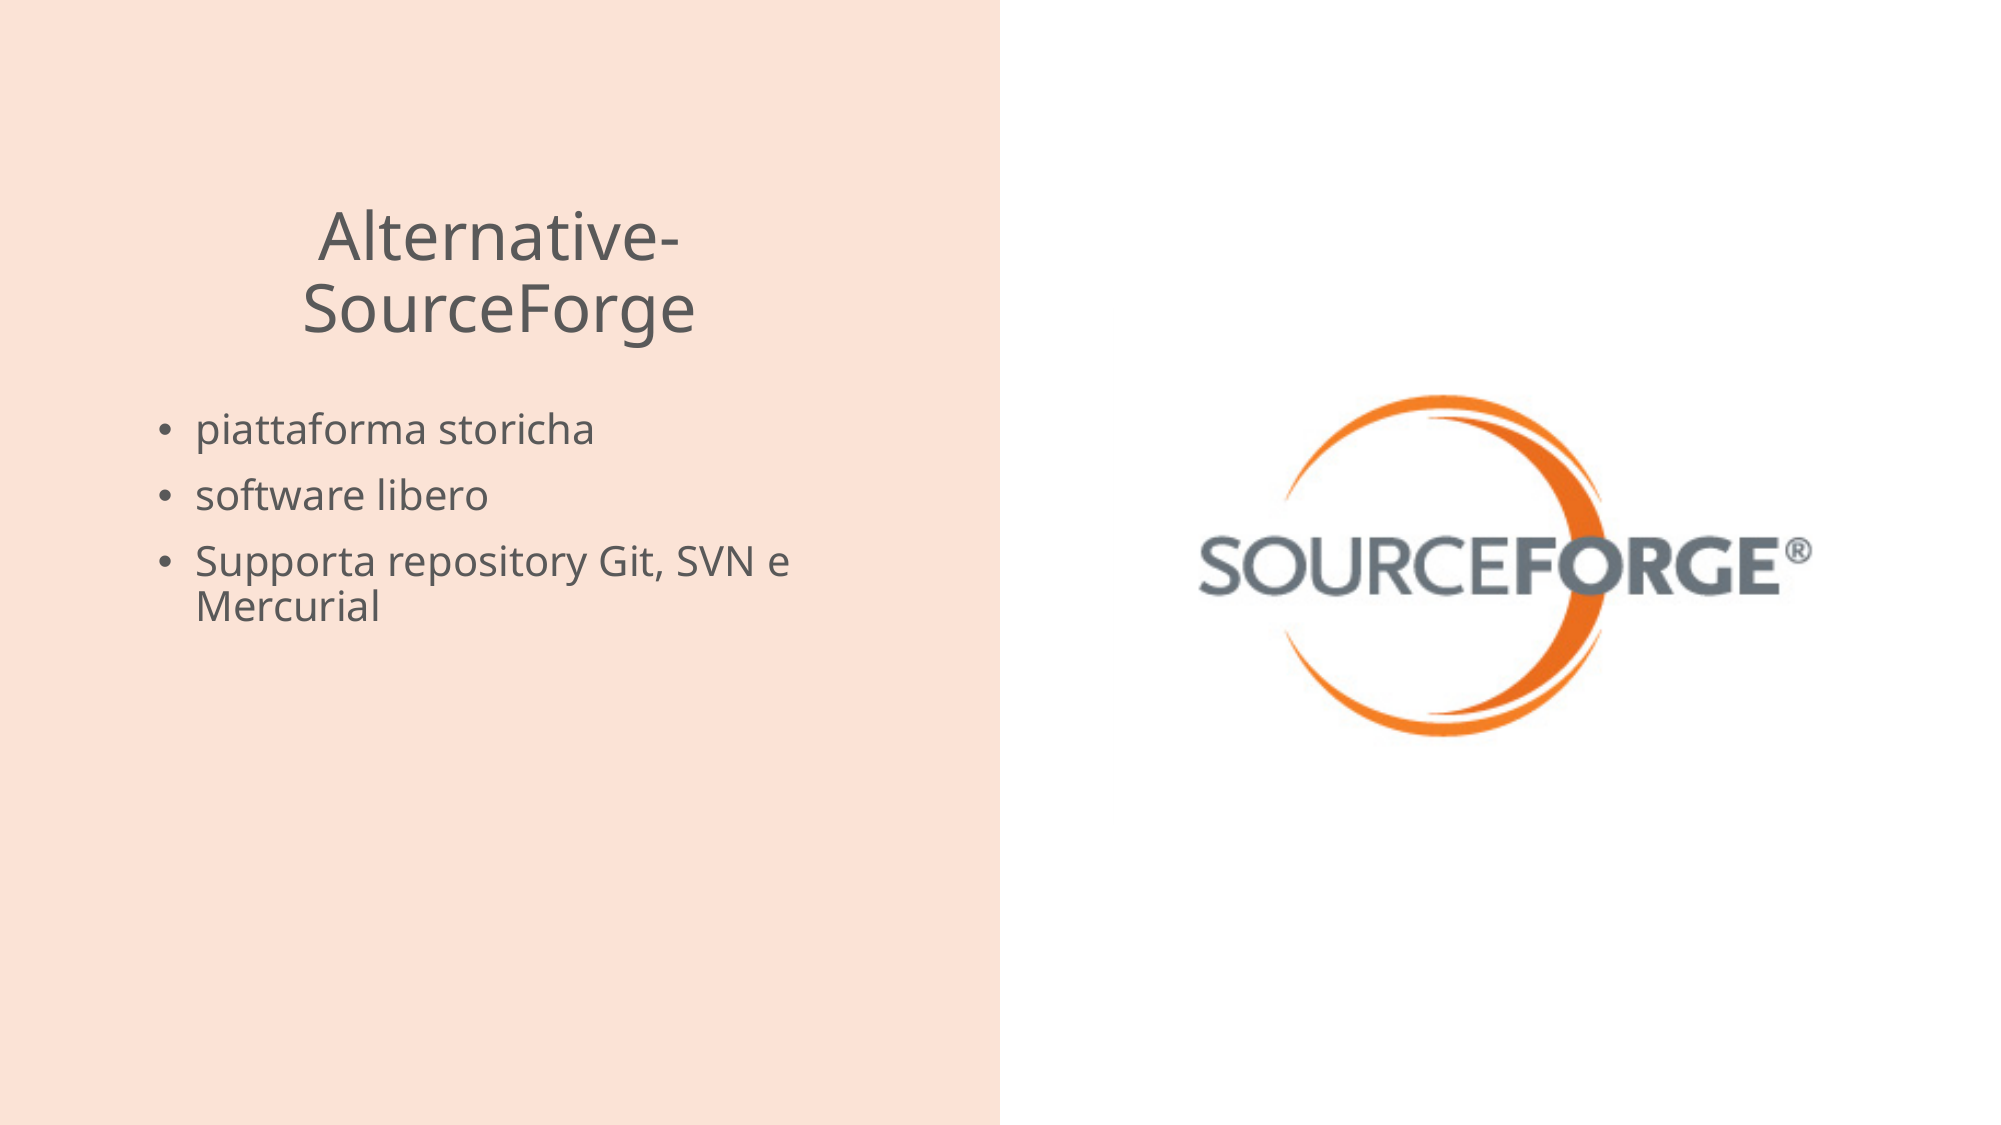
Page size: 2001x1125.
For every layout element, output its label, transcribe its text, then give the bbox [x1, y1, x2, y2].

title Alternative-SourceForge [142, 112, 858, 355]
picture [1111, 307, 1900, 825]
list piattaforma storicha software libero Supporta repository Git, SVN e Mercurial [142, 401, 858, 1020]
text_box [1001, 0, 2000, 1125]
text_box [0, 0, 1001, 1125]
